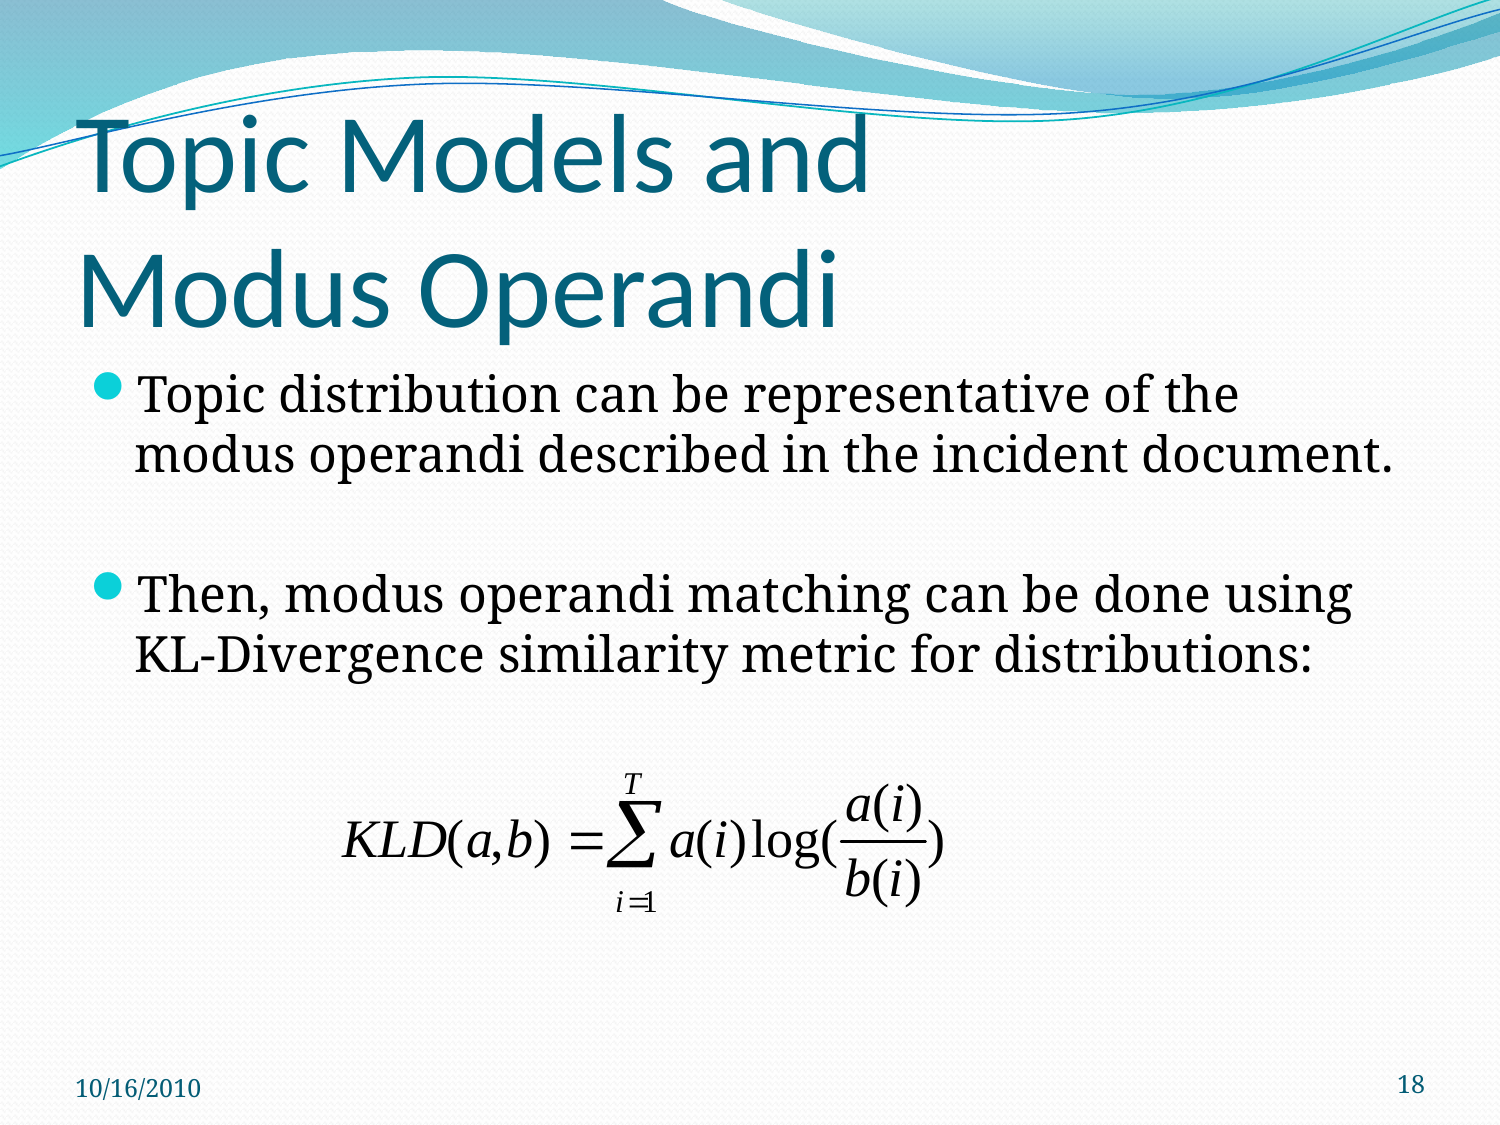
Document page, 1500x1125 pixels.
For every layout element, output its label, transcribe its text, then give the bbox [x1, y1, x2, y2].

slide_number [75, 1042, 425, 1103]
title Topic Models and Modus Operandi [74, 162, 1426, 351]
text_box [335, 762, 951, 921]
list Topic distribution can be representative of the modus operandi described in the incident document. Then, modus operandi matching can be done using KL-Divergence similarity metric for distributions: [74, 354, 1426, 1076]
slide_number 18 [1299, 1042, 1425, 1103]
